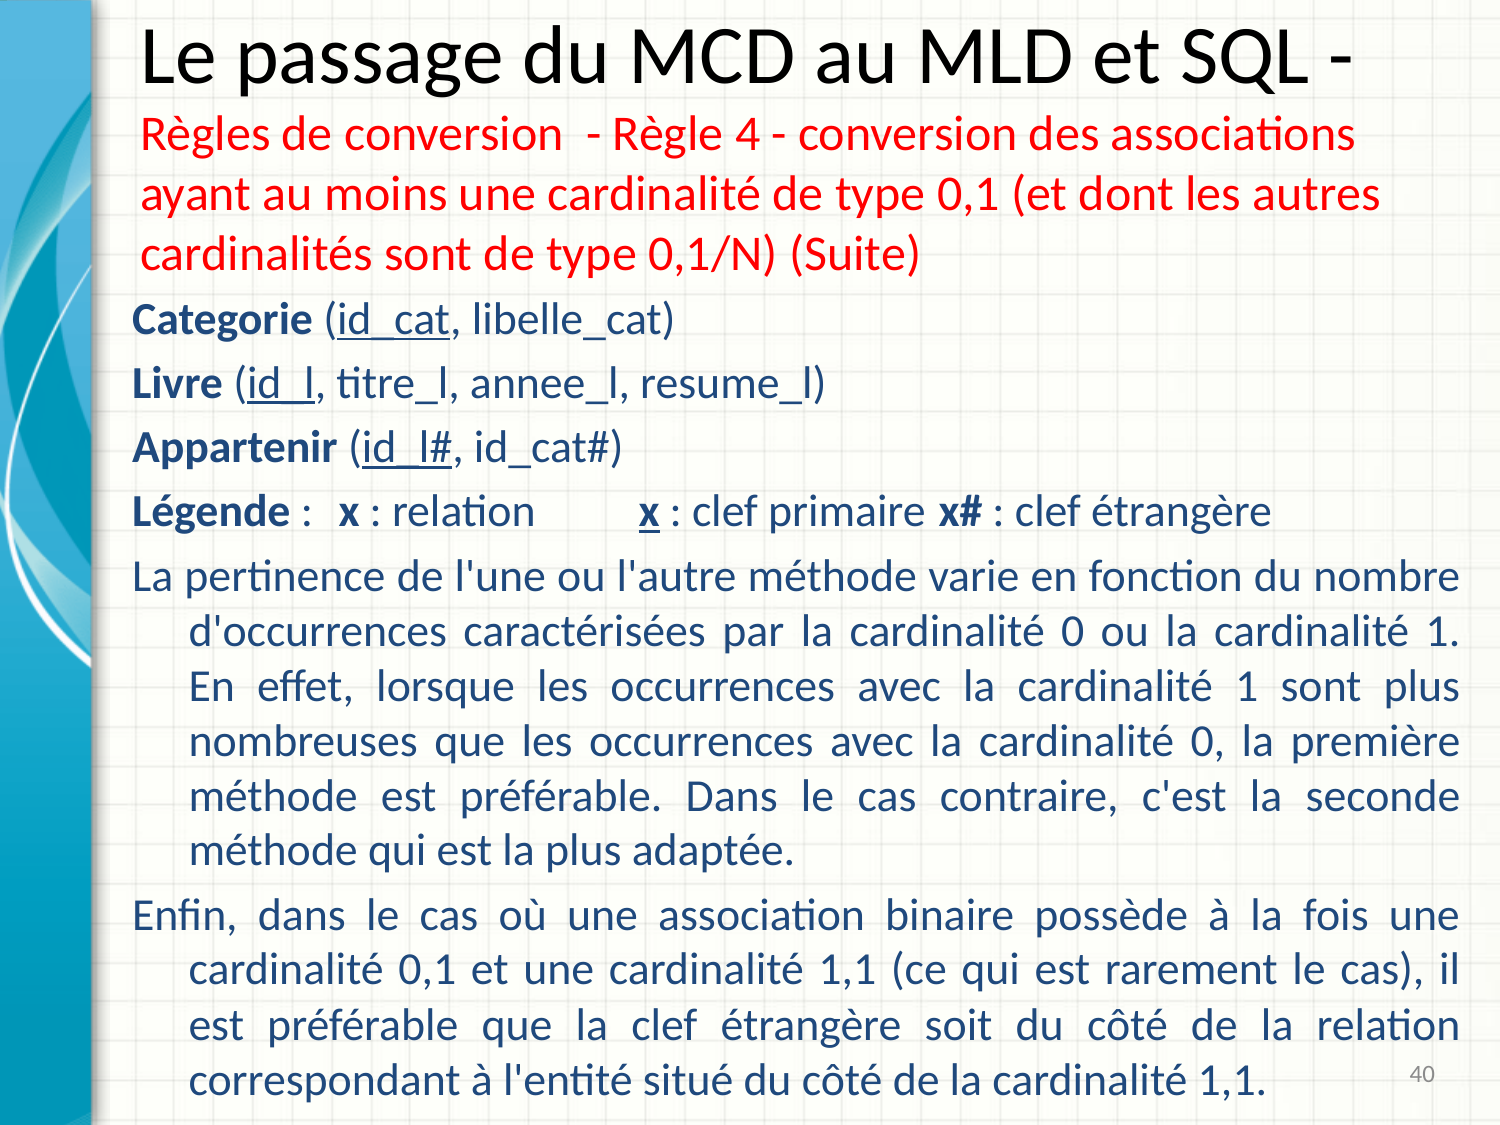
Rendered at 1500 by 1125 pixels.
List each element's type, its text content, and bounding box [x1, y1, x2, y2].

list [105, 246, 1465, 1114]
title Le passage du MCD au MLD et SQL - Règles de conversion - Règle 4 - conversion des associations ayant au moins une cardinalité de type 0,1 (et dont les autres cardinalités sont de type 0,1/N) (Suite) [125, 35, 1450, 246]
slide_number 40 [1100, 1042, 1450, 1103]
picture [0, 0, 1500, 1125]
text_box Categorie (id_cat, libelle_cat) Livre (id_l, titre_l, annee_l, resume_l) Appartenir (id_l#, id_cat#) Légende : x : relation x : clef primaire x# : clef étrangère La pertinence de l'une ou l'autre méthode varie en fonction du nombre d'occurrences caractérisées par la cardinalité 0 ou la cardinalité 1. En effet, lorsque les occurrences avec la cardinalité 1 sont plus nombreuses que les occurrences avec la cardinalité 0, la première méthode est préférable. Dans le cas contraire, c'est la seconde méthode qui est la plus adaptée. Enfin, dans le cas où une association binaire possède à la fois une cardinalité 0,1 et une cardinalité 1,1 (ce qui est rarement le cas), il est préférable que la clef étrangère soit du côté de la relation correspondant à l'entité situé du côté de la cardinalité 1,1. [117, 281, 1477, 1090]
